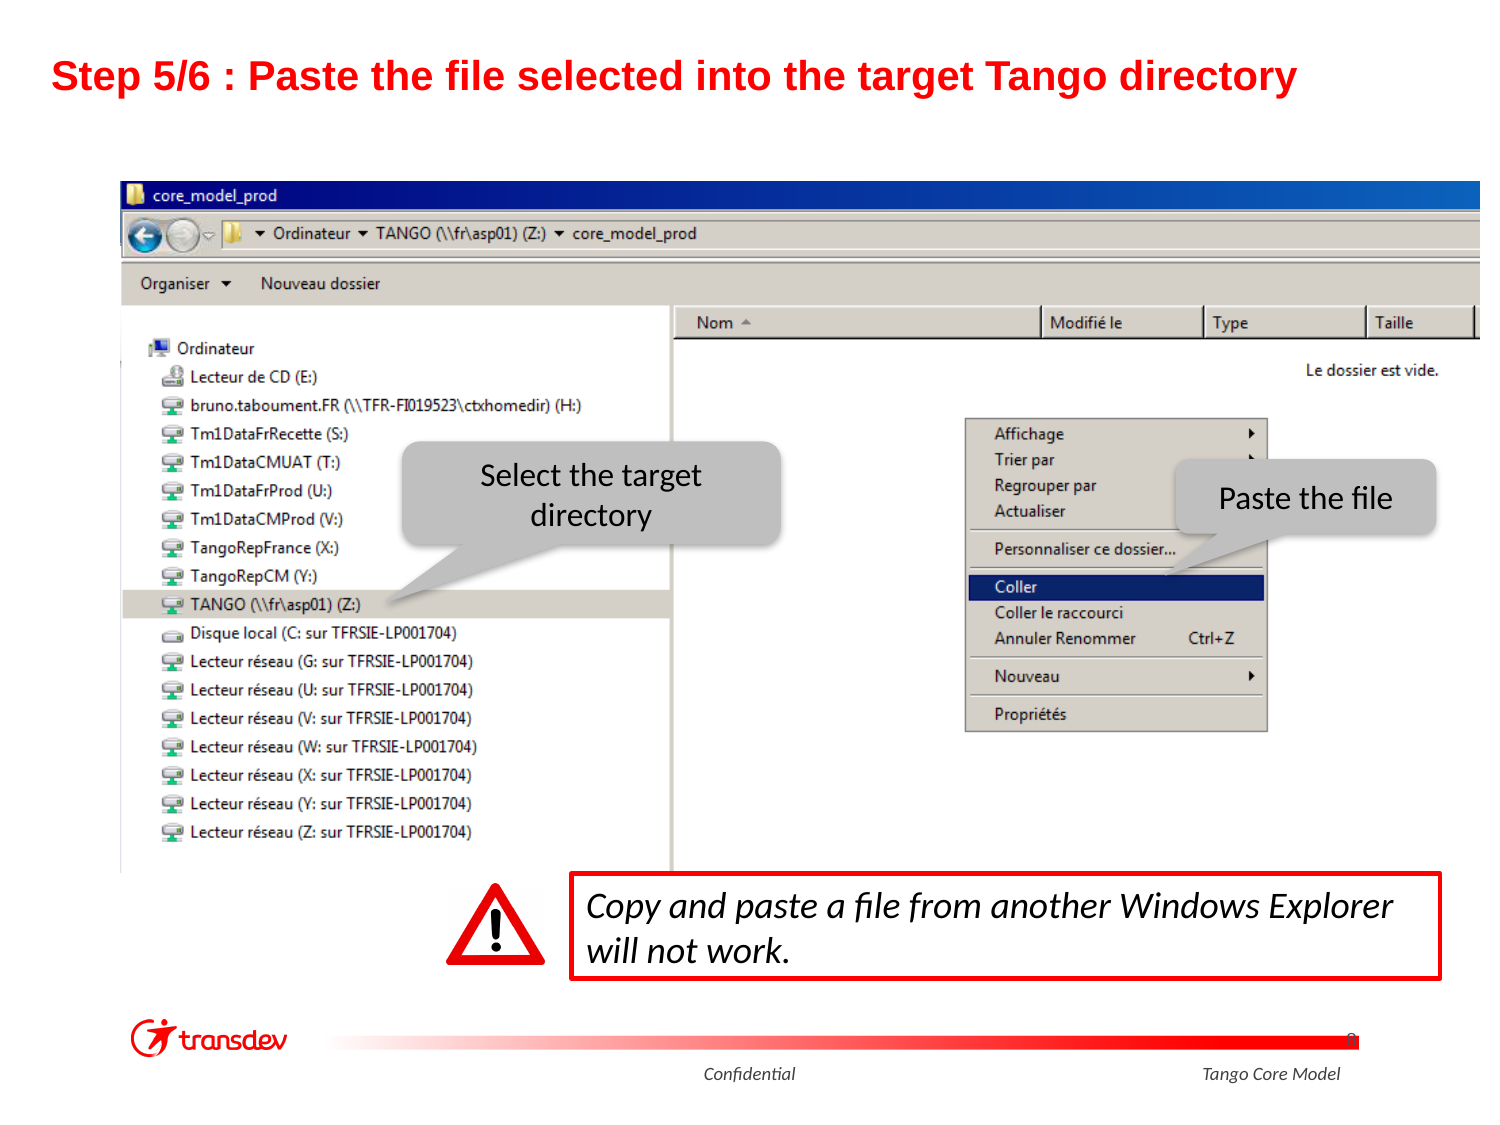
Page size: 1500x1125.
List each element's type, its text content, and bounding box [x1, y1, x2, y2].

text_box Step 5/6 : Paste the file selected into the target Tango directory [36, 41, 1451, 124]
text_box Copy and paste a file from another Windows Explorer will not work. [571, 881, 1440, 979]
picture [131, 1019, 1359, 1059]
picture [119, 181, 1481, 873]
picture [446, 882, 545, 965]
